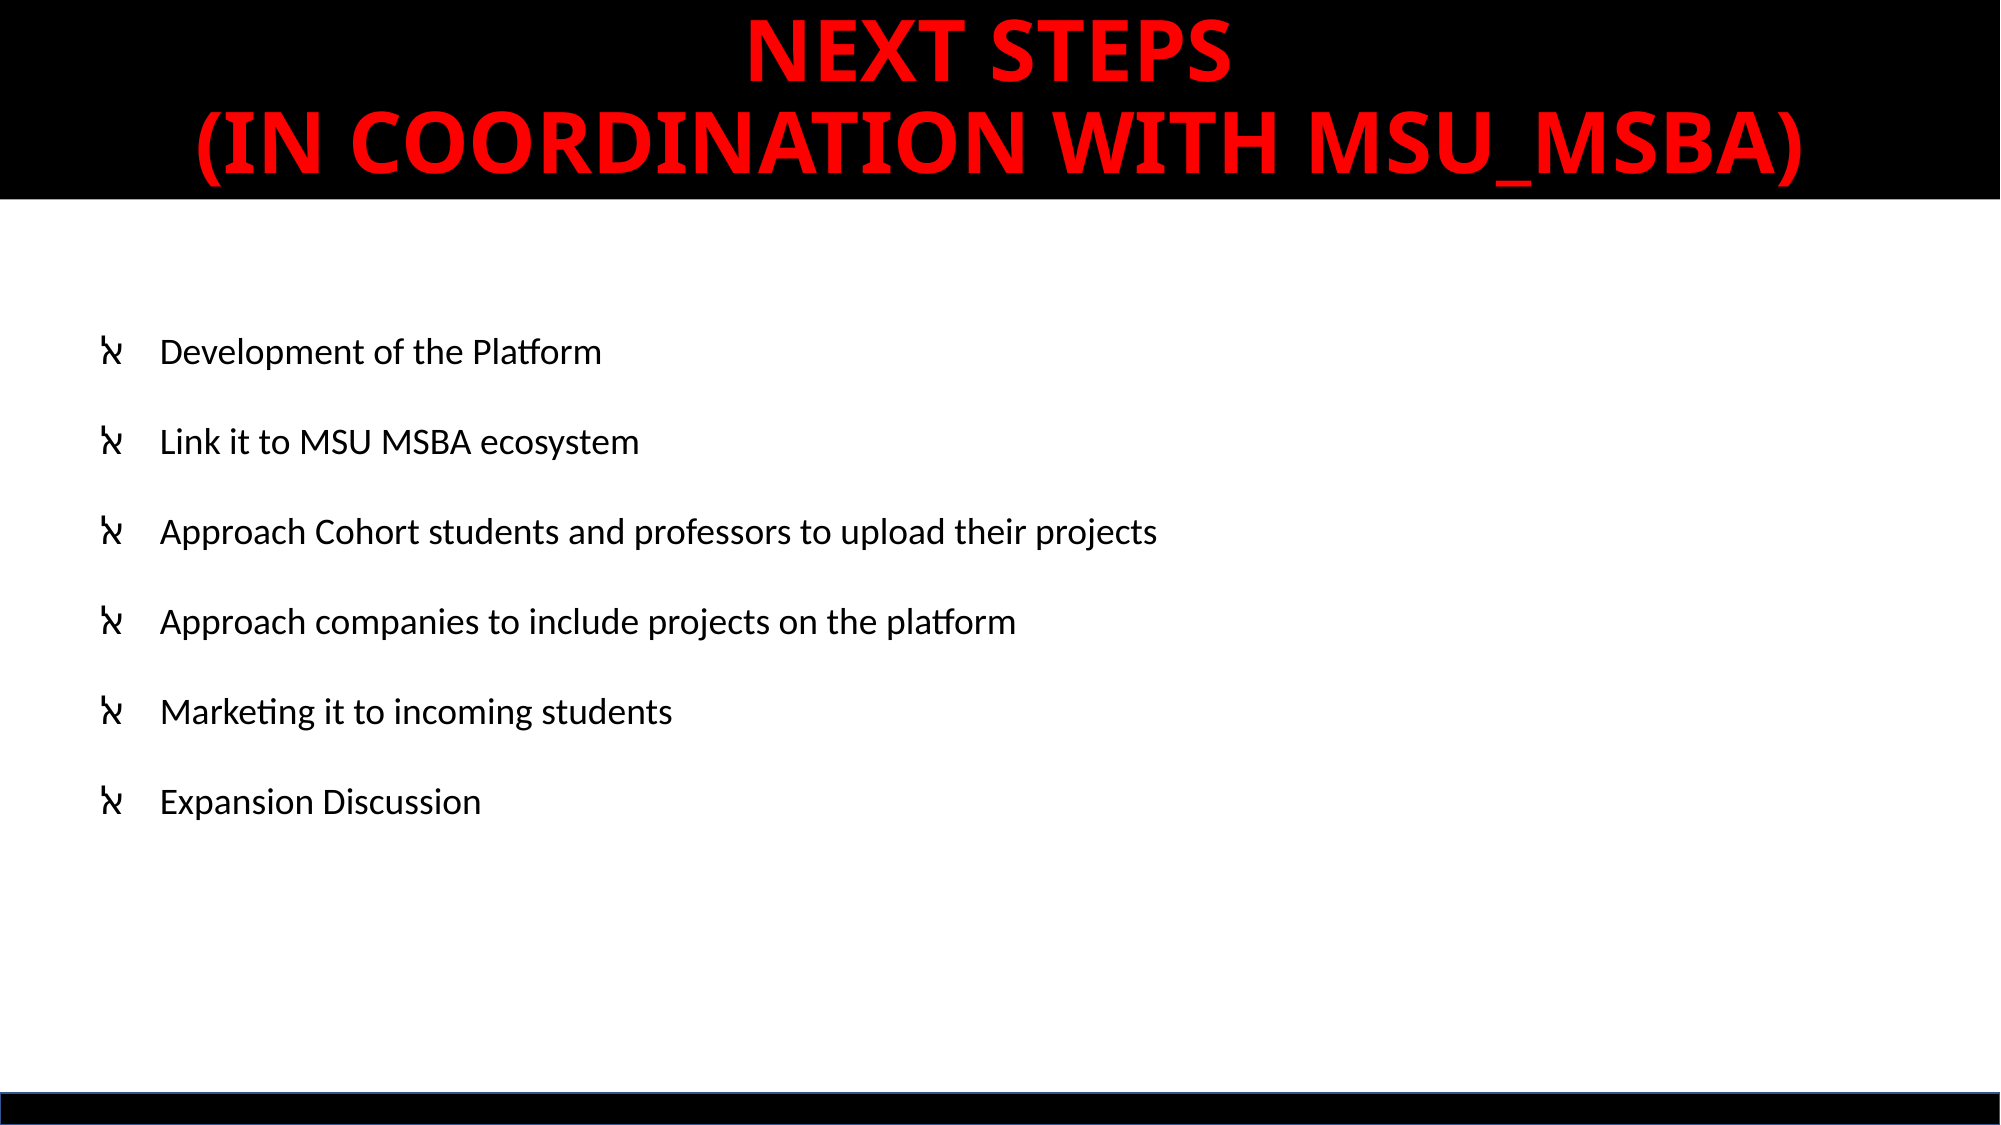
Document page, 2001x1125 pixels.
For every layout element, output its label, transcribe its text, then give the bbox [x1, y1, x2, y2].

text_box ﭏ Development of the Platform ﭏ Link it to MSU MSBA ecosystem ﭏ Approach Cohort students and professors to upload their projects ﭏ Approach companies to include projects on the platform ﭏ Marketing it to incoming students ﭏ Expansion Discussion [85, 274, 1909, 830]
text_box [0, 1092, 2000, 1125]
title NEXT STEPS (IN COORDINATION WITH MSU_MSBA) [0, 0, 2000, 200]
